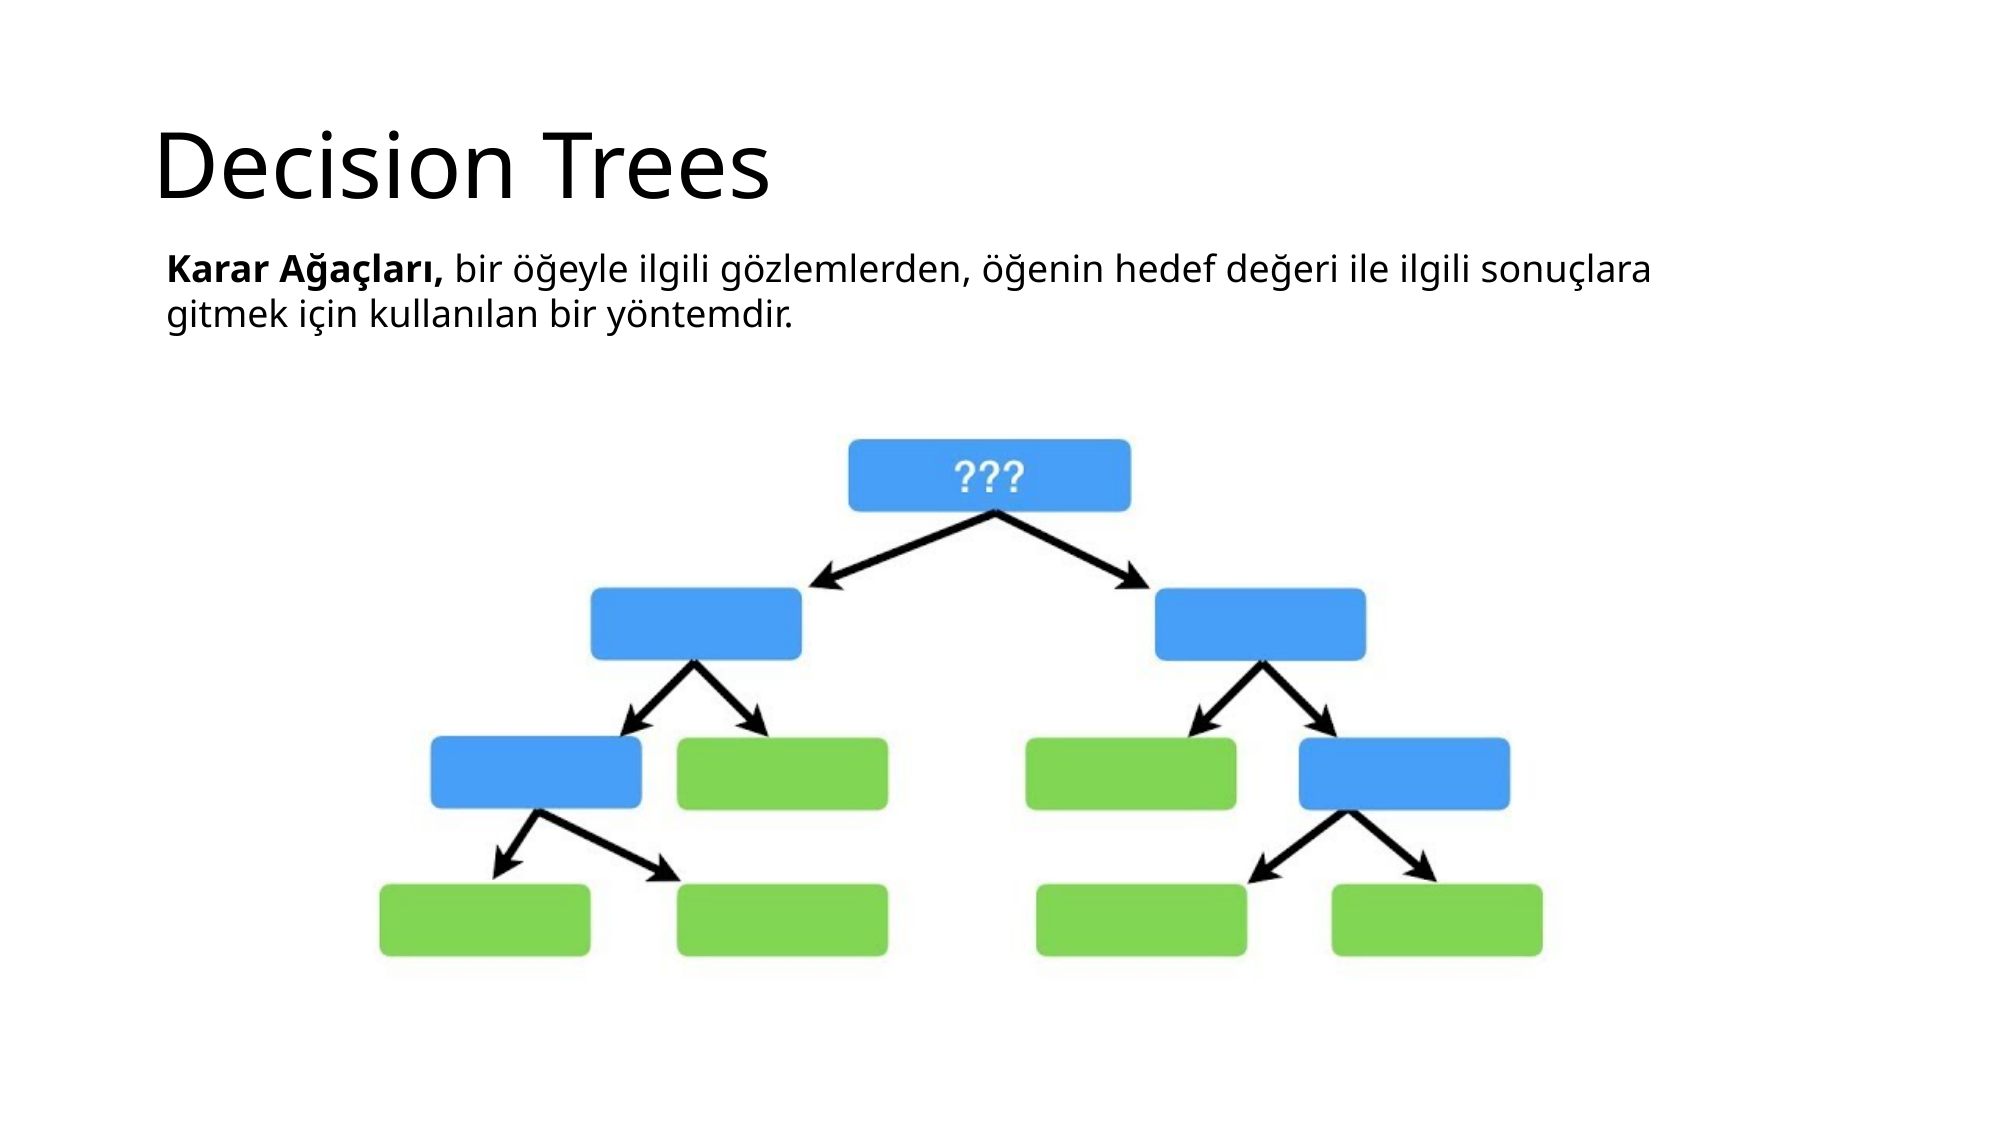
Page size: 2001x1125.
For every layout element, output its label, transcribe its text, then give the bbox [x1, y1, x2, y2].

text_box Karar Ağaçları, bir öğeyle ilgili gözlemlerden, öğenin hedef değeri ile ilgili sonuçlara gitmek için kullanılan bir yöntemdir. [151, 237, 1795, 432]
picture [372, 434, 1574, 981]
title Decision Trees [137, 59, 1863, 278]
